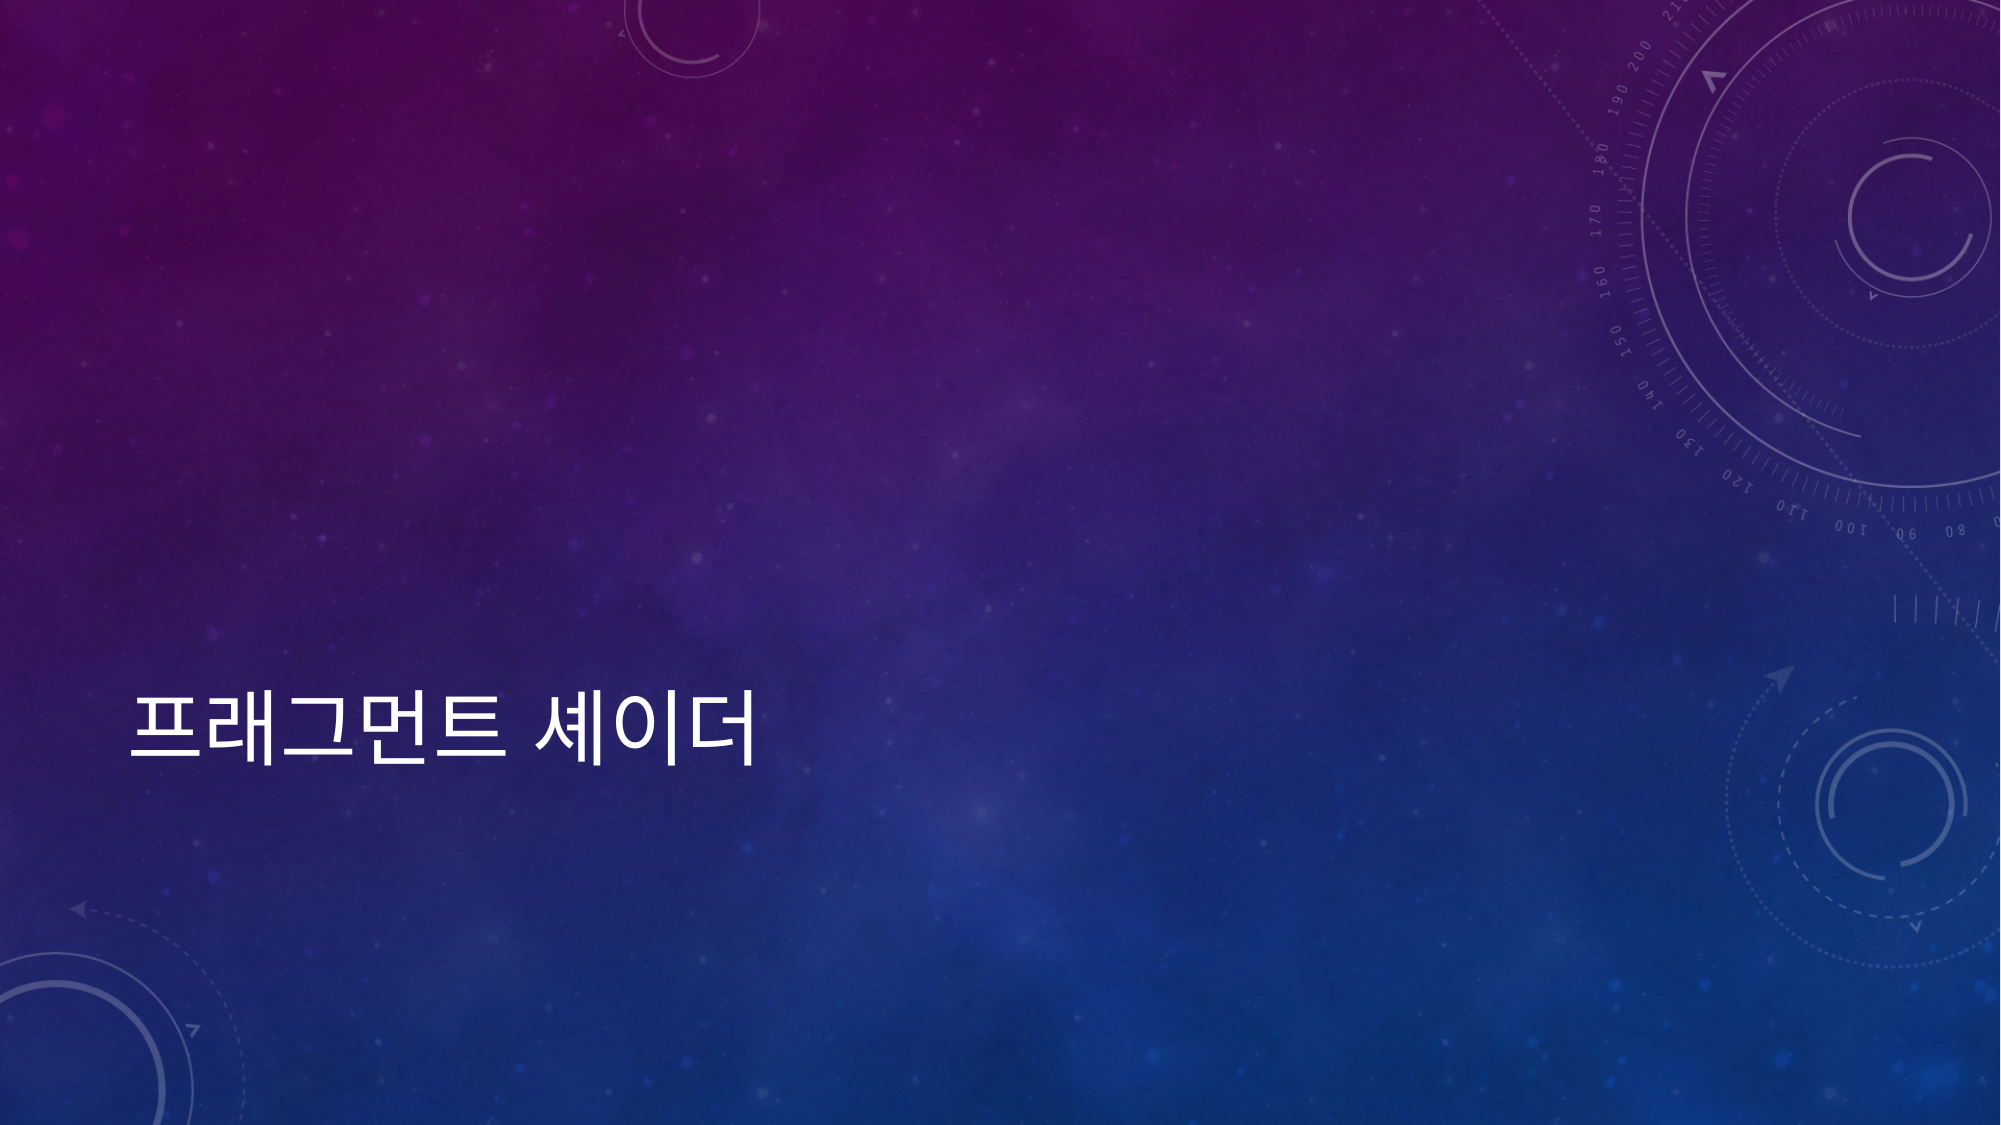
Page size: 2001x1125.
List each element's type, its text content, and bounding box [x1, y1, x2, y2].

title 프래그먼트 셰이더 [112, 542, 1775, 784]
picture [0, 0, 2001, 1125]
